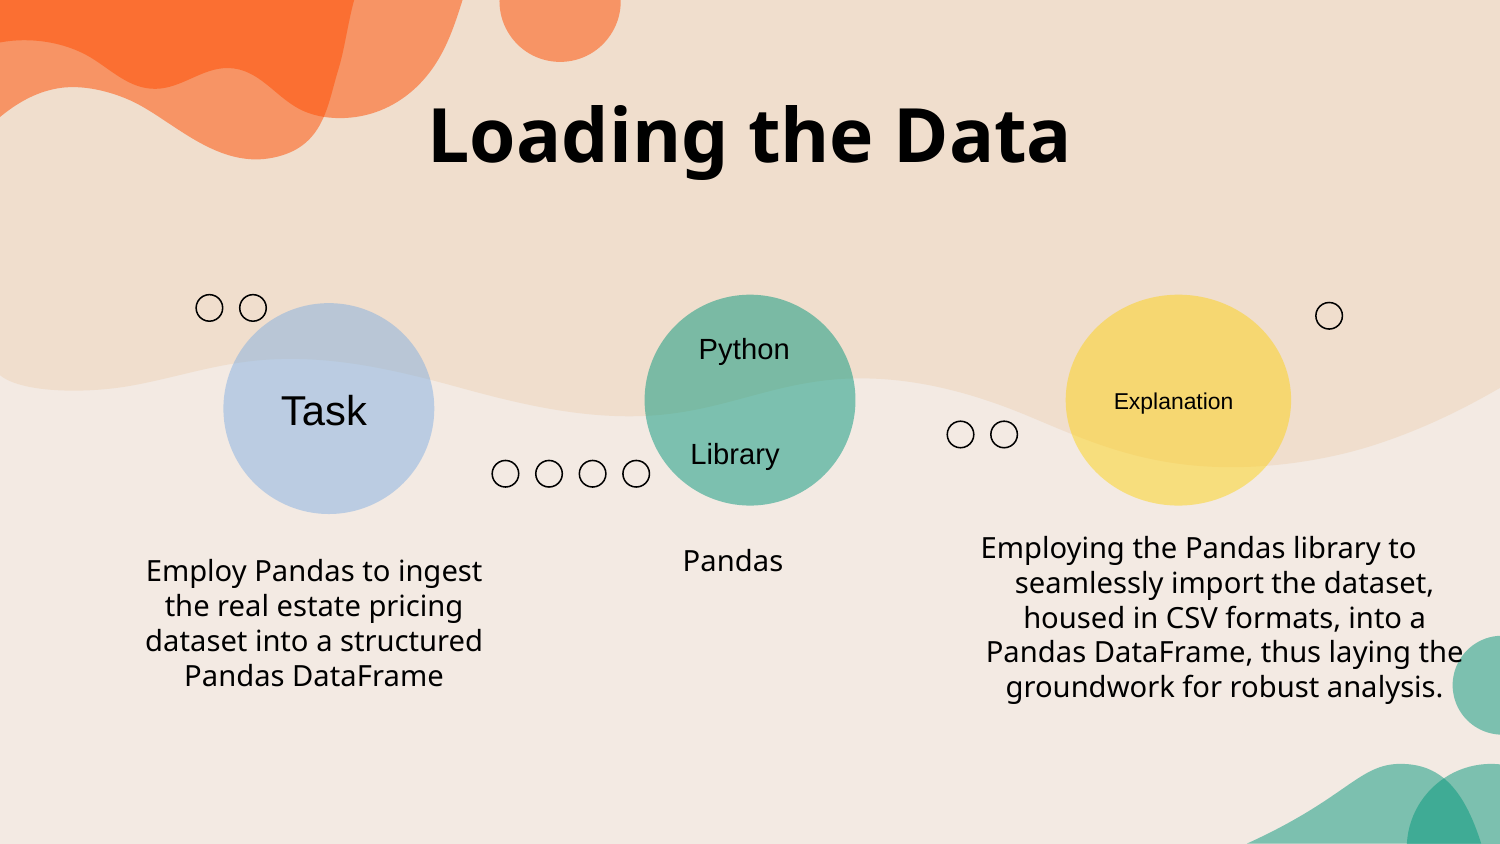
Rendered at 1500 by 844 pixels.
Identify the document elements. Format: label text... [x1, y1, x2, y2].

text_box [946, 420, 1018, 448]
text_box Python Library [644, 294, 856, 506]
text_box Explanation [1065, 294, 1292, 506]
text_box Task [223, 303, 435, 515]
subtitle Pandas [535, 526, 889, 664]
title Loading the Data [116, 72, 1383, 195]
subtitle Employ Pandas to ingest the real estate pricing dataset into a structured Pandas DataFrame [116, 537, 512, 781]
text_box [195, 294, 267, 322]
subtitle Employing the Pandas library to seamlessly import the dataset, housed in CSV formats, into a Pandas DataFrame, thus laying the groundwork for robust analysis. [889, 513, 1485, 743]
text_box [491, 460, 650, 488]
text_box [1315, 302, 1343, 330]
